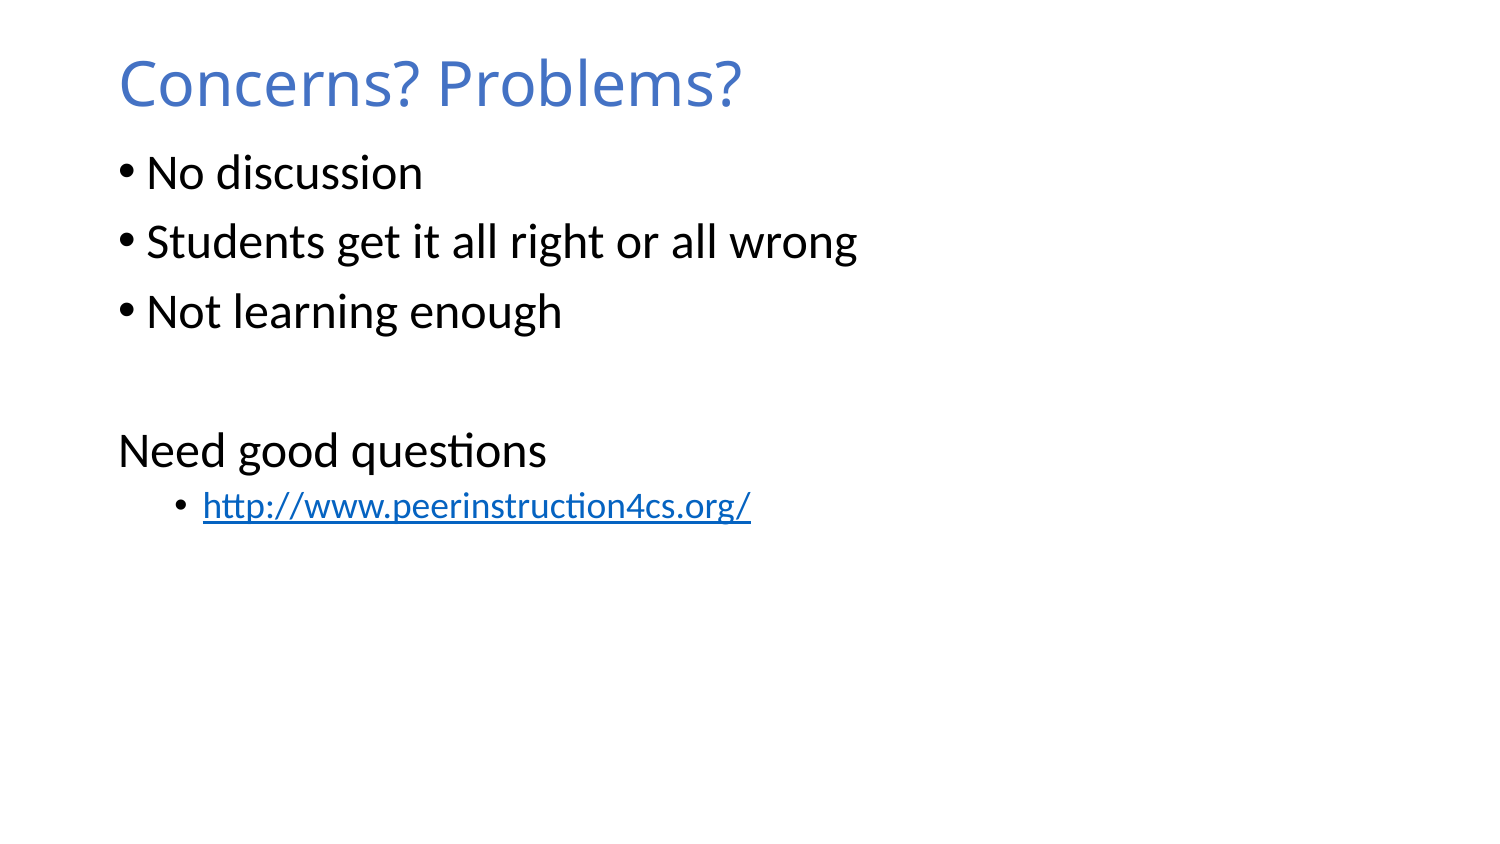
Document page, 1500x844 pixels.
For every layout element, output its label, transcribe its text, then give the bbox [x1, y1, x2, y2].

title Concerns? Problems? [103, 44, 1397, 138]
list No discussion Students get it all right or all wrong Not learning enough Need good questions http://www.peerinstruction4cs.org/ [103, 138, 1500, 739]
